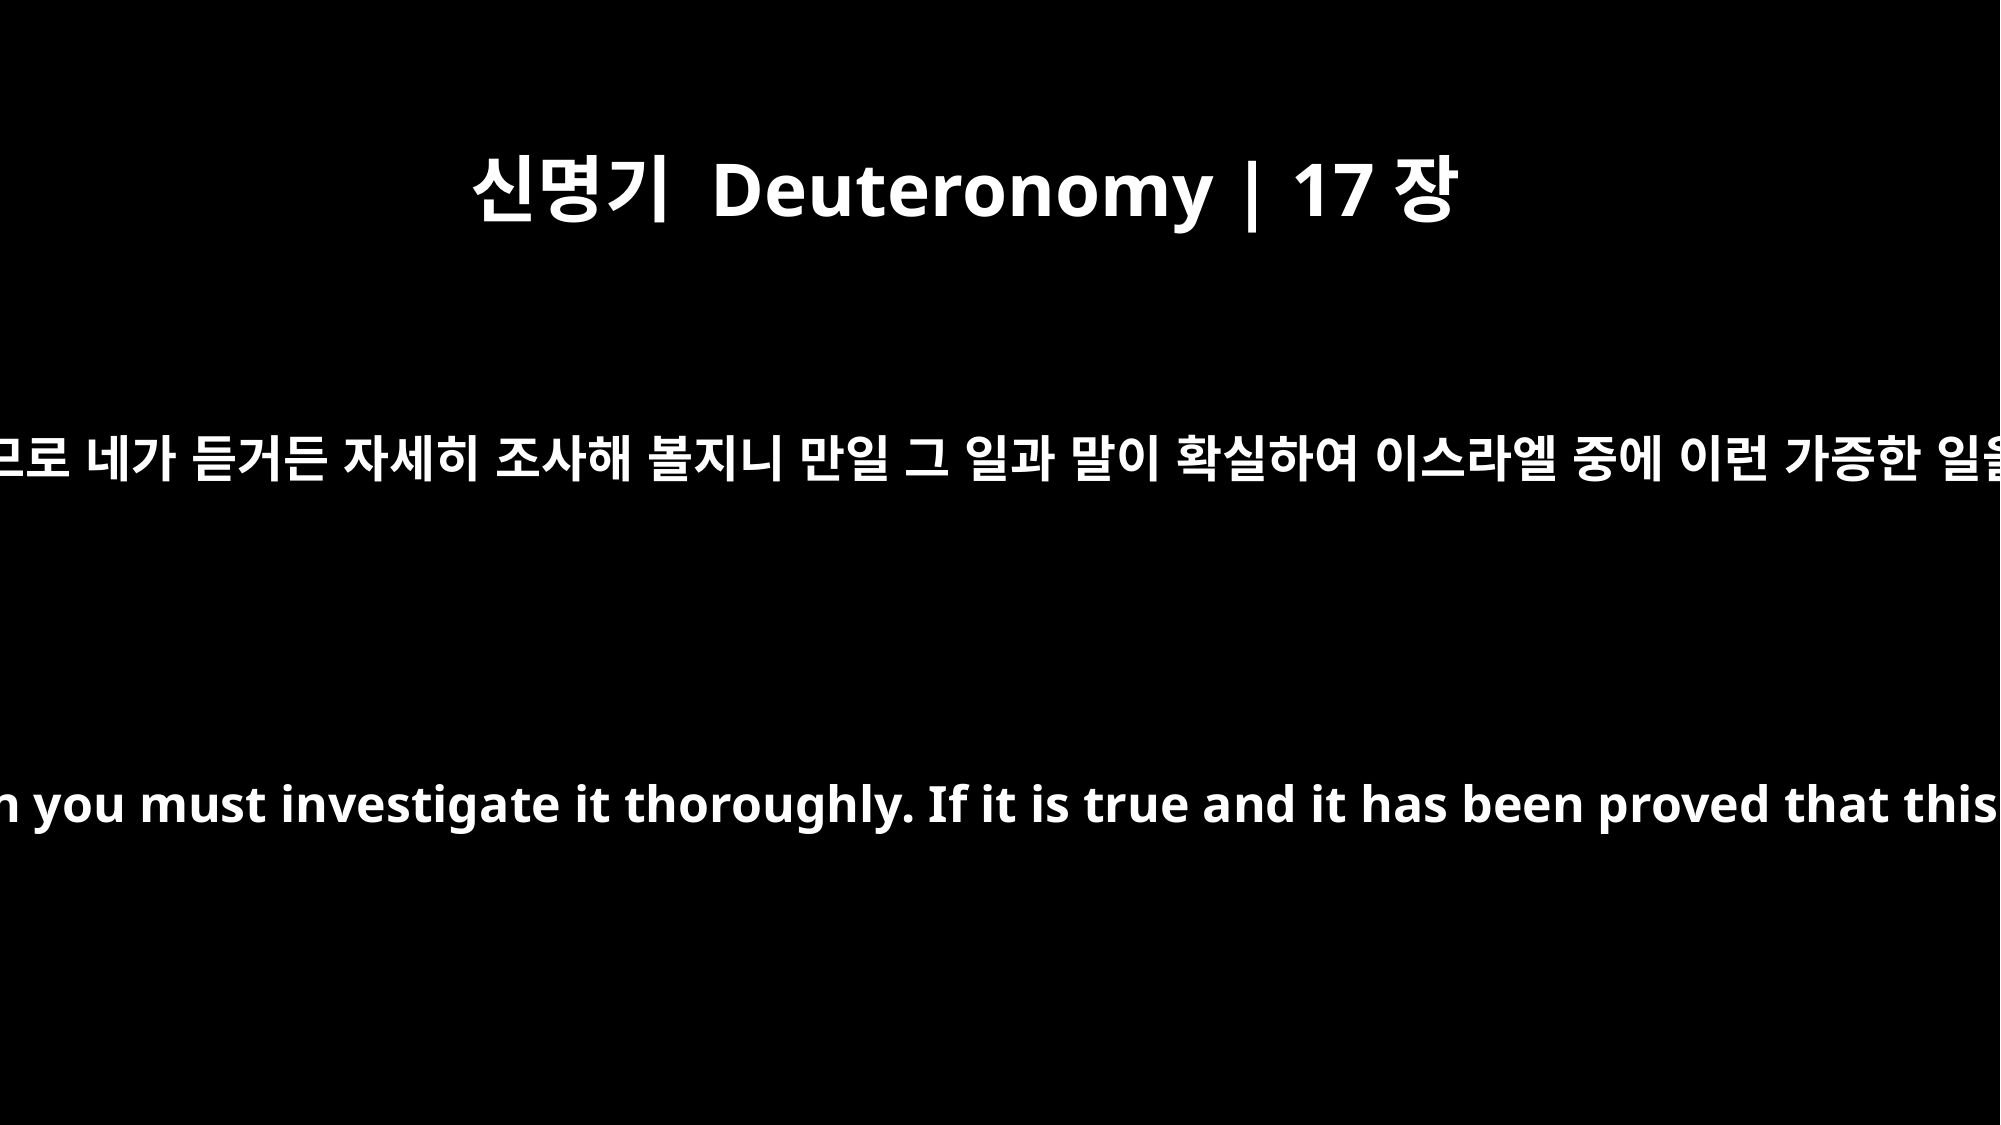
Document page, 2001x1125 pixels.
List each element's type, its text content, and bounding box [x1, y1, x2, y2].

text_box 신명기 Deuteronomy | 17장 [456, 136, 1476, 239]
text_box and this has been brought to your attention, then you must investigate it thoroughly. If it is true and it has been proved that this detestable thing has been done in Israel, [0, 764, 2000, 840]
text_box 4 그것이 네게 알려지므로 네가 듣거든 자세히 조사해 볼지니 만일 그 일과 말이 확실하여 이스라엘 중에 이런 가증한 일을 행함이 있으면 [0, 359, 2000, 495]
